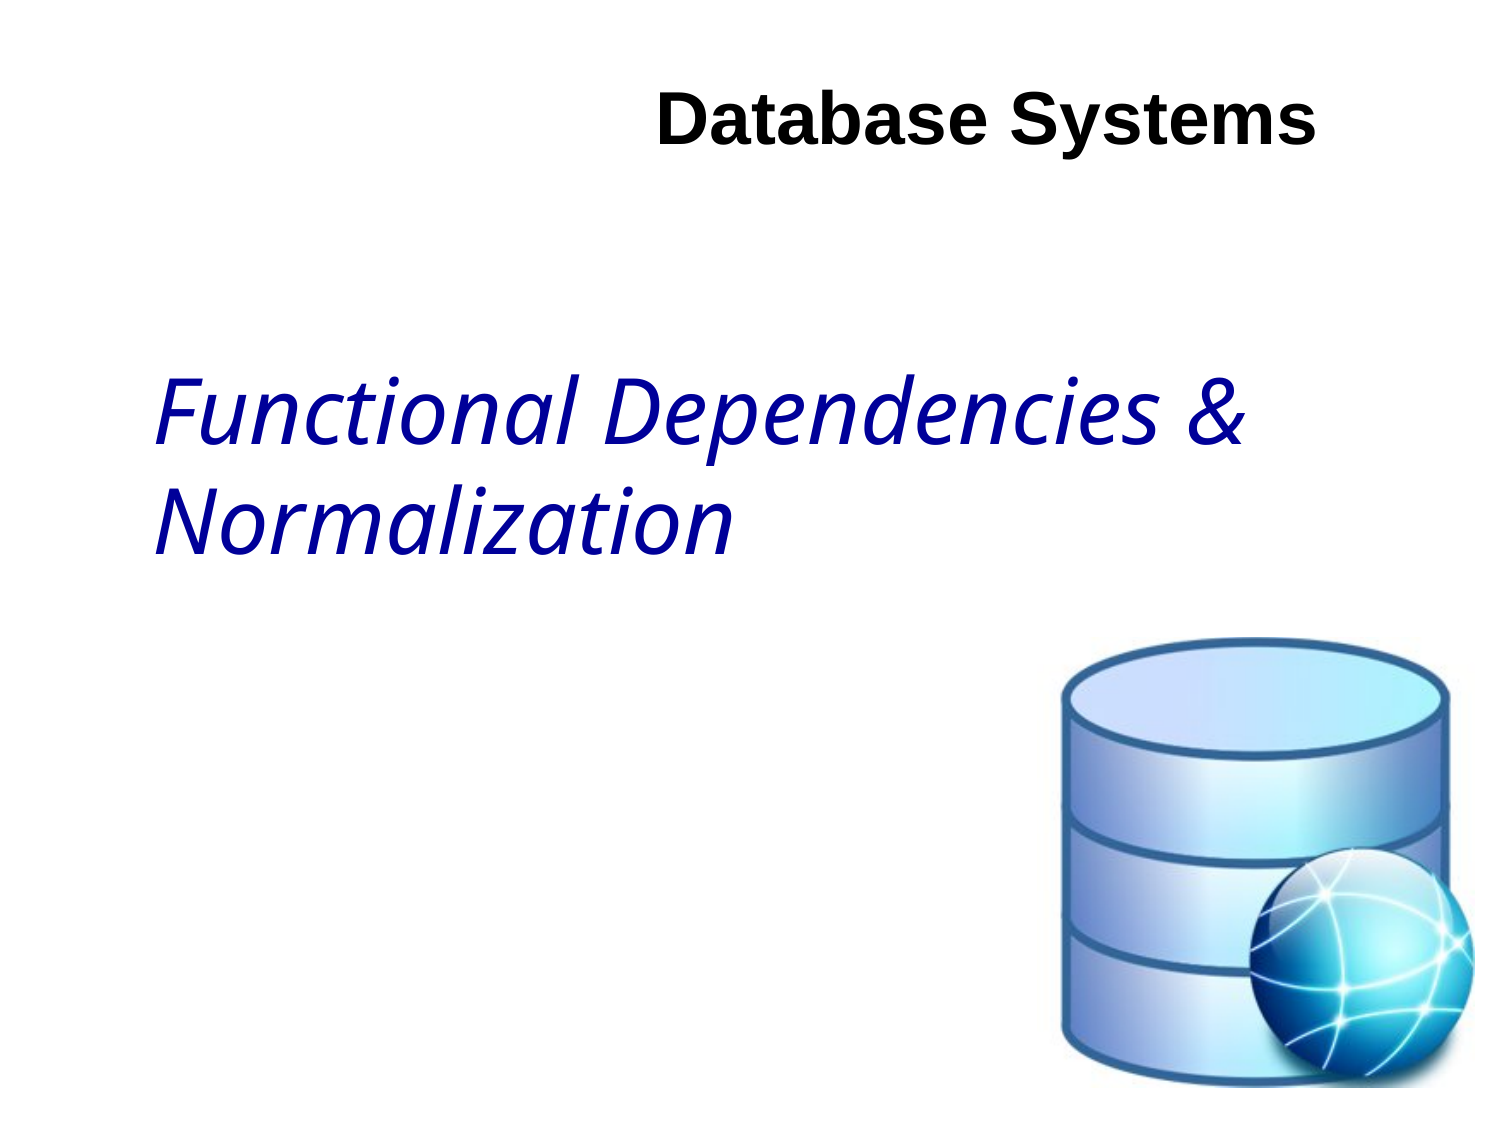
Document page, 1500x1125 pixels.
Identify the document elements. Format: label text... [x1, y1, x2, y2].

title Functional Dependencies & Normalization [137, 362, 1338, 563]
picture [1037, 637, 1475, 1088]
